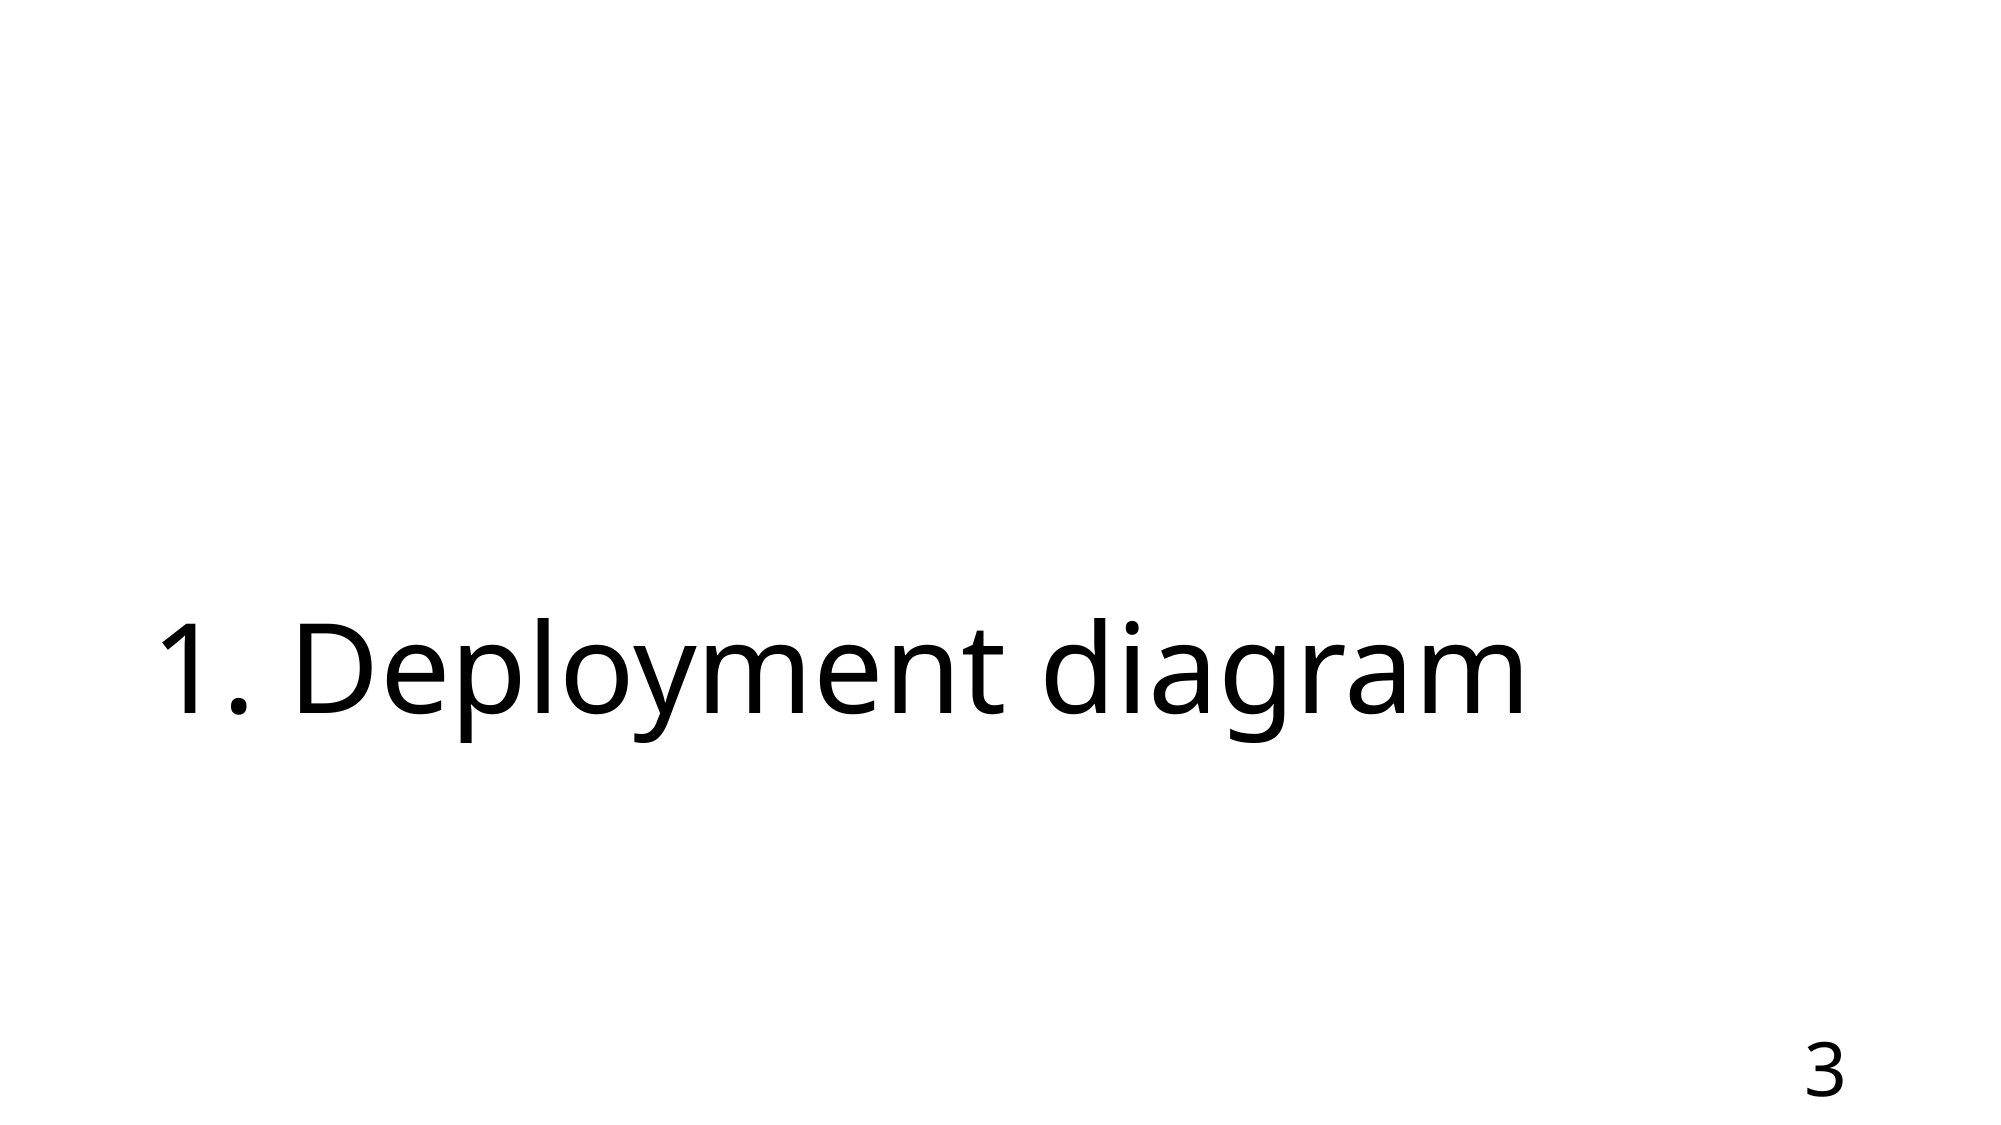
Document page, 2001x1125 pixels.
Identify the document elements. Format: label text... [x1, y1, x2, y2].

slide_number 3 [1412, 1042, 1863, 1103]
title 1. Deployment diagram [136, 280, 1862, 749]
